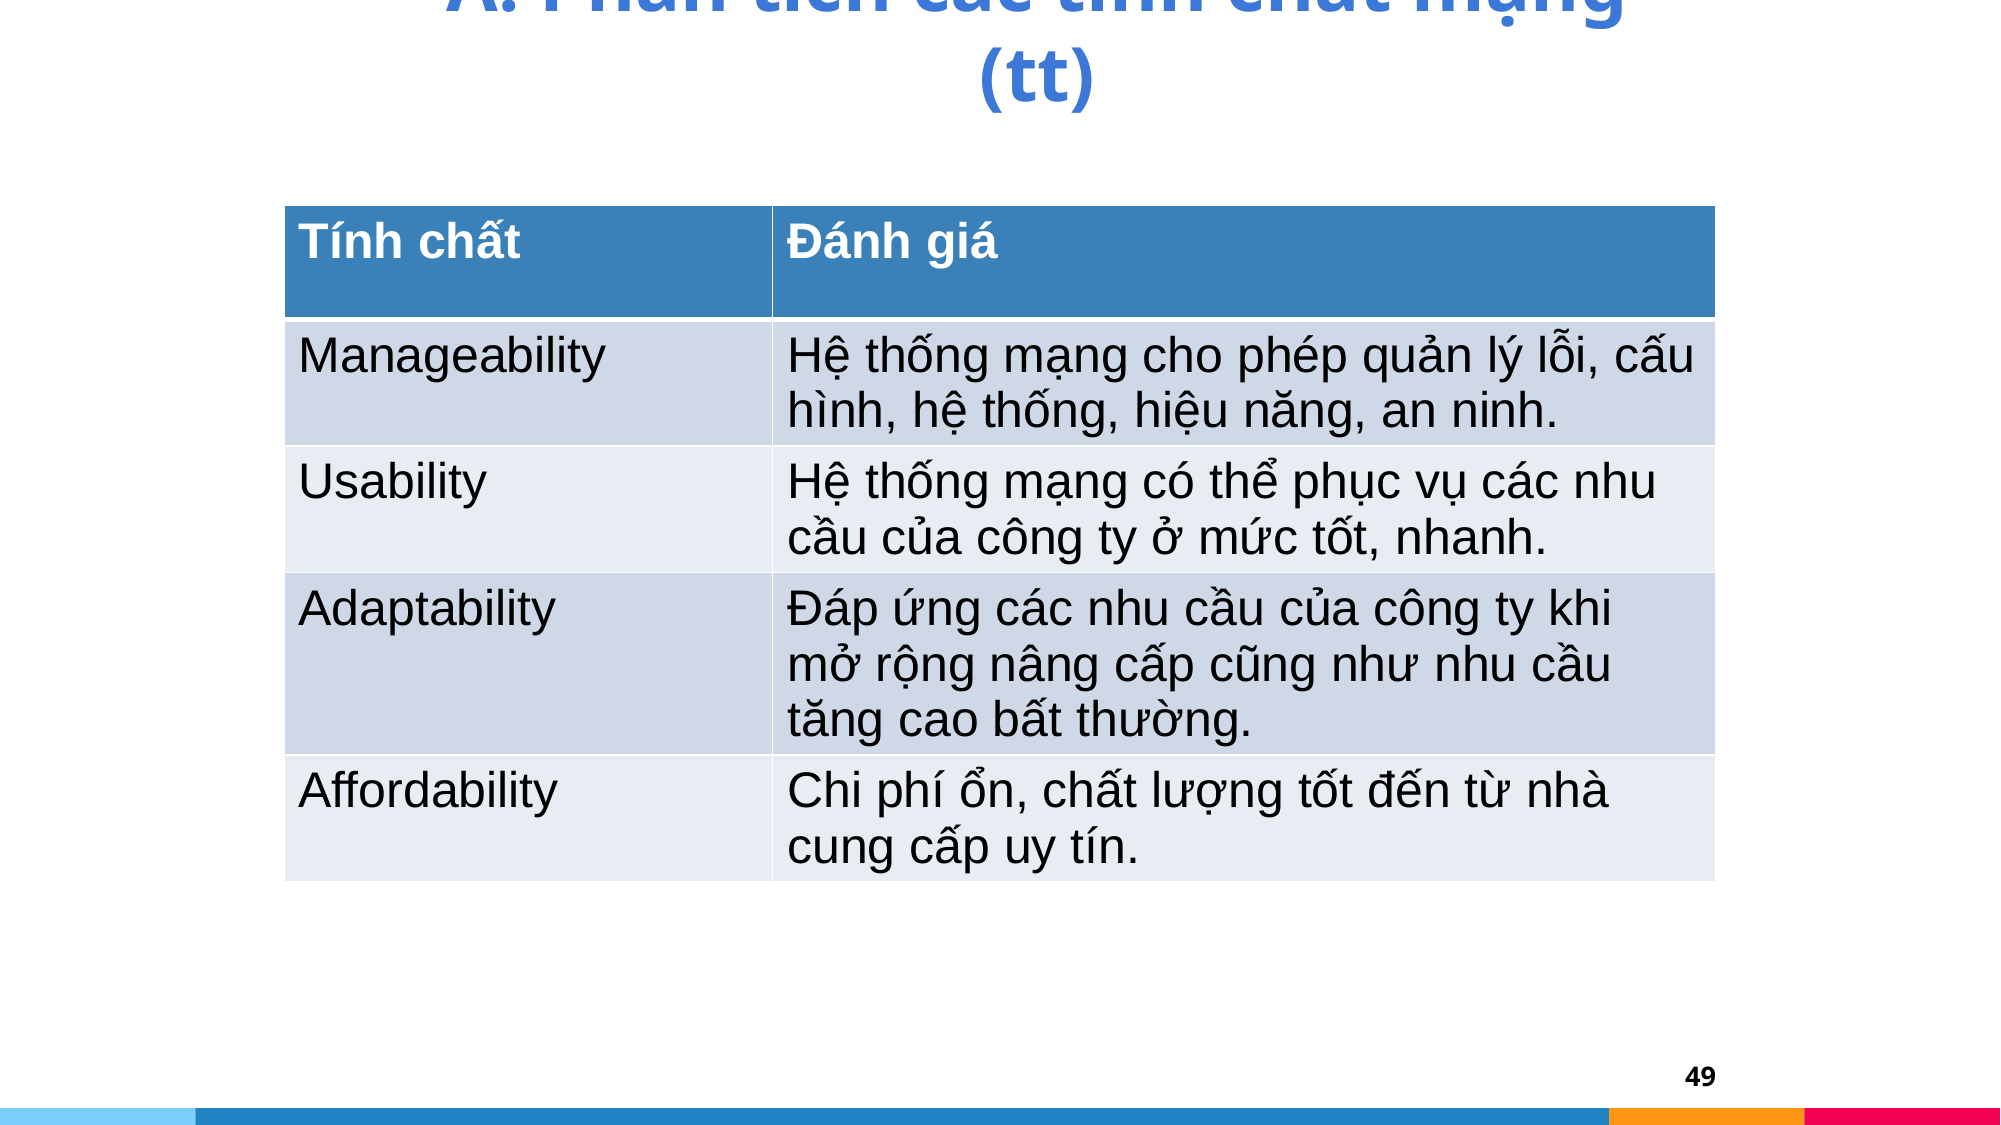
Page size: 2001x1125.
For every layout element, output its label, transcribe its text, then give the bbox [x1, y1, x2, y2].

table_cell Usability [285, 447, 772, 572]
table_cell Affordability [285, 756, 772, 881]
table_cell Hệ thống mạng có thể phục vụ các nhu cầu của công ty ở mức tốt, nhanh. [773, 447, 1715, 572]
table_header Đánh giá [773, 206, 1715, 317]
table_header Tính chất [285, 206, 772, 317]
table_cell Đáp ứng các nhu cầu của công ty khi mở rộng nâng cấp cũng như nhu cầu tăng cao bất thường. [773, 573, 1715, 754]
table_cell Manageability [285, 322, 772, 445]
table_cell Chi phí ổn, chất lượng tốt đến từ nhà cung cấp uy tín. [773, 756, 1715, 881]
slide_number 49 [1641, 1043, 1732, 1113]
title A. Phân tích các tính chất mạng (tt) [393, 0, 1682, 132]
table_cell Adaptability [285, 573, 772, 754]
table_cell Hệ thống mạng cho phép quản lý lỗi, cấu hình, hệ thống, hiệu năng, an ninh. [773, 322, 1715, 445]
